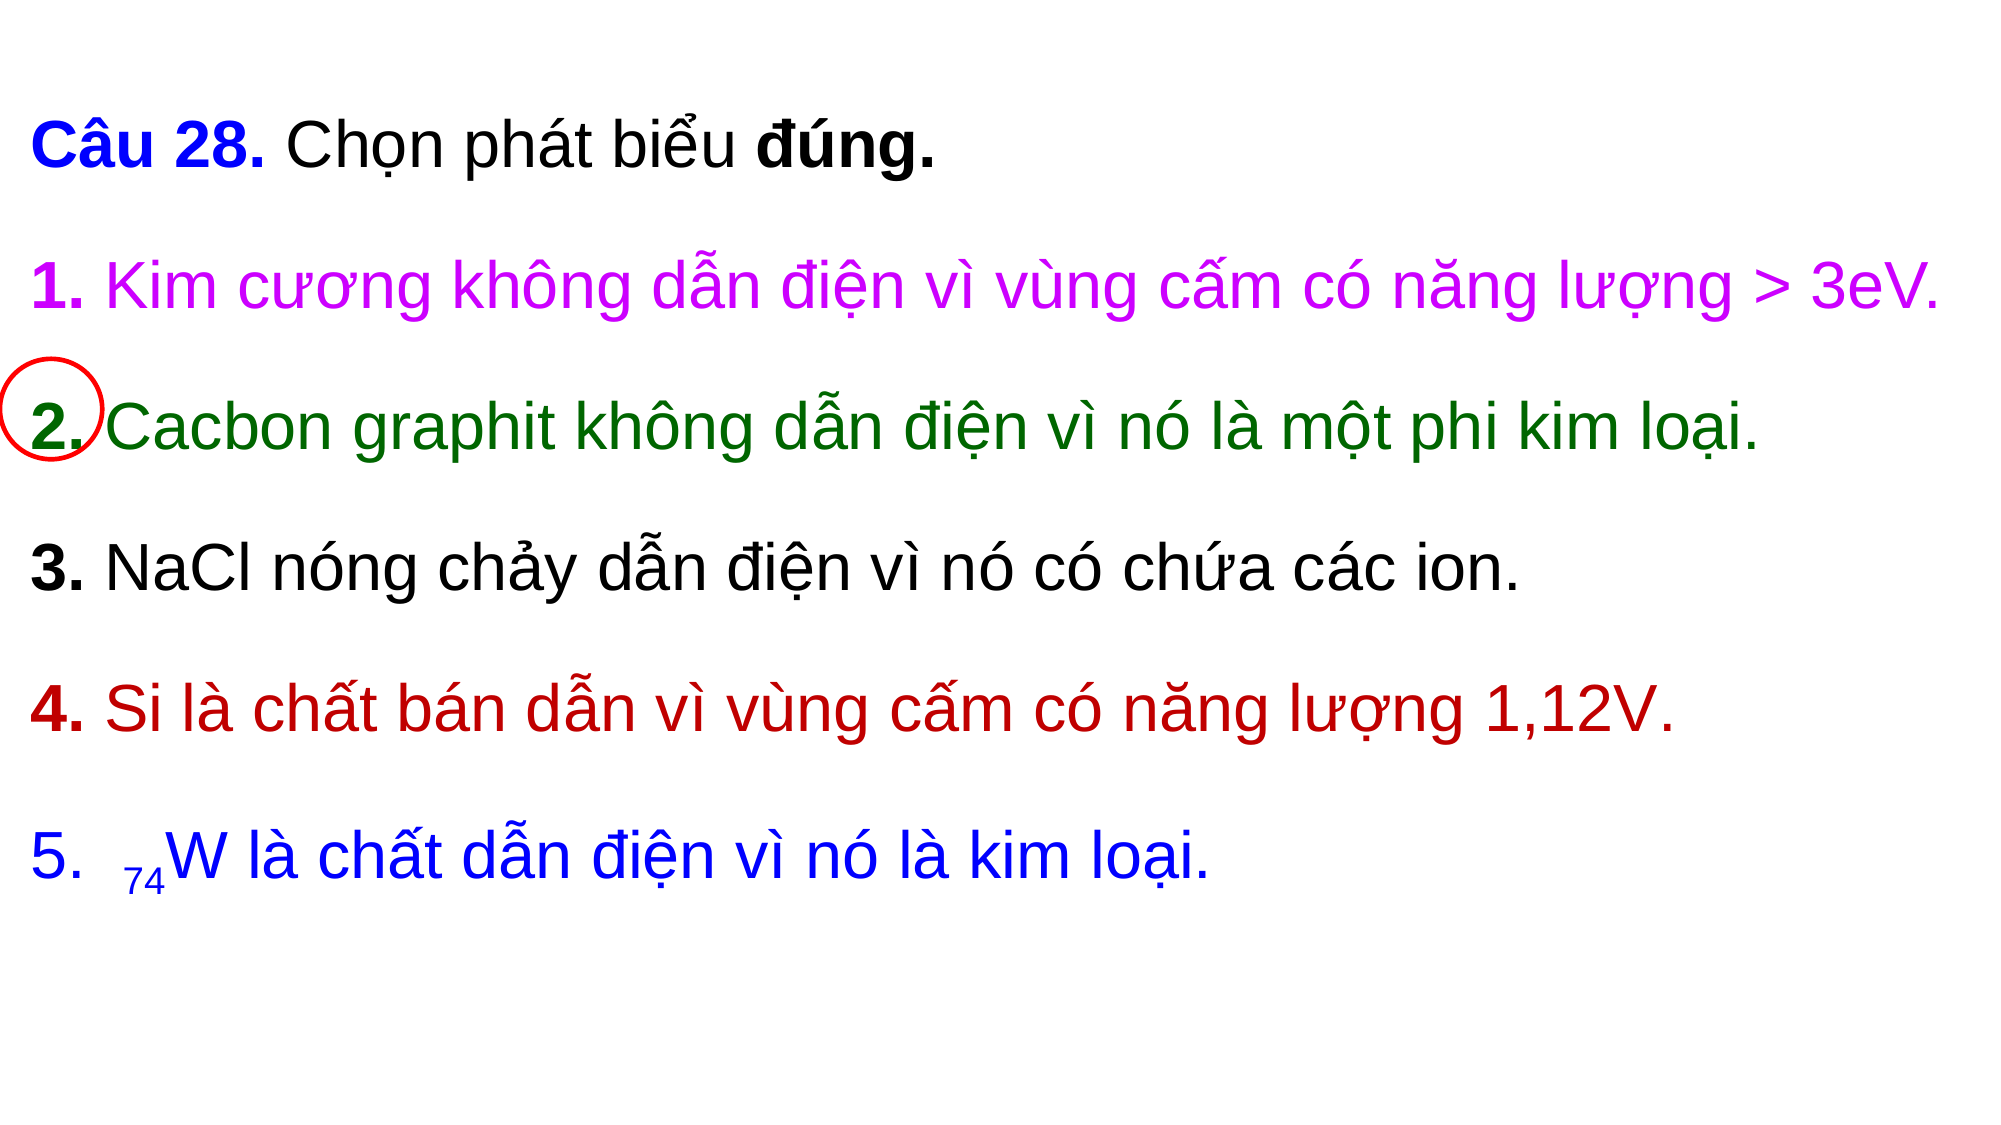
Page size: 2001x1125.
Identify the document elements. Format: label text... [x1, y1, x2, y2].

text_box [0, 357, 104, 461]
list Câu 28. Chọn phát biểu đúng. 1. Kim cương không dẫn điện vì vùng cấm có năng lượng > 3eV. 2. Cacbon graphit không dẫn điện vì nó là một phi kim loại. 3. NaCl nóng chảy dẫn điện vì nó có chứa các ion. 4. Si là chất bán dẫn vì vùng cấm có năng lượng 1,12V. 5. 74W là chất dẫn điện vì nó là kim loại. [15, 53, 1975, 1014]
